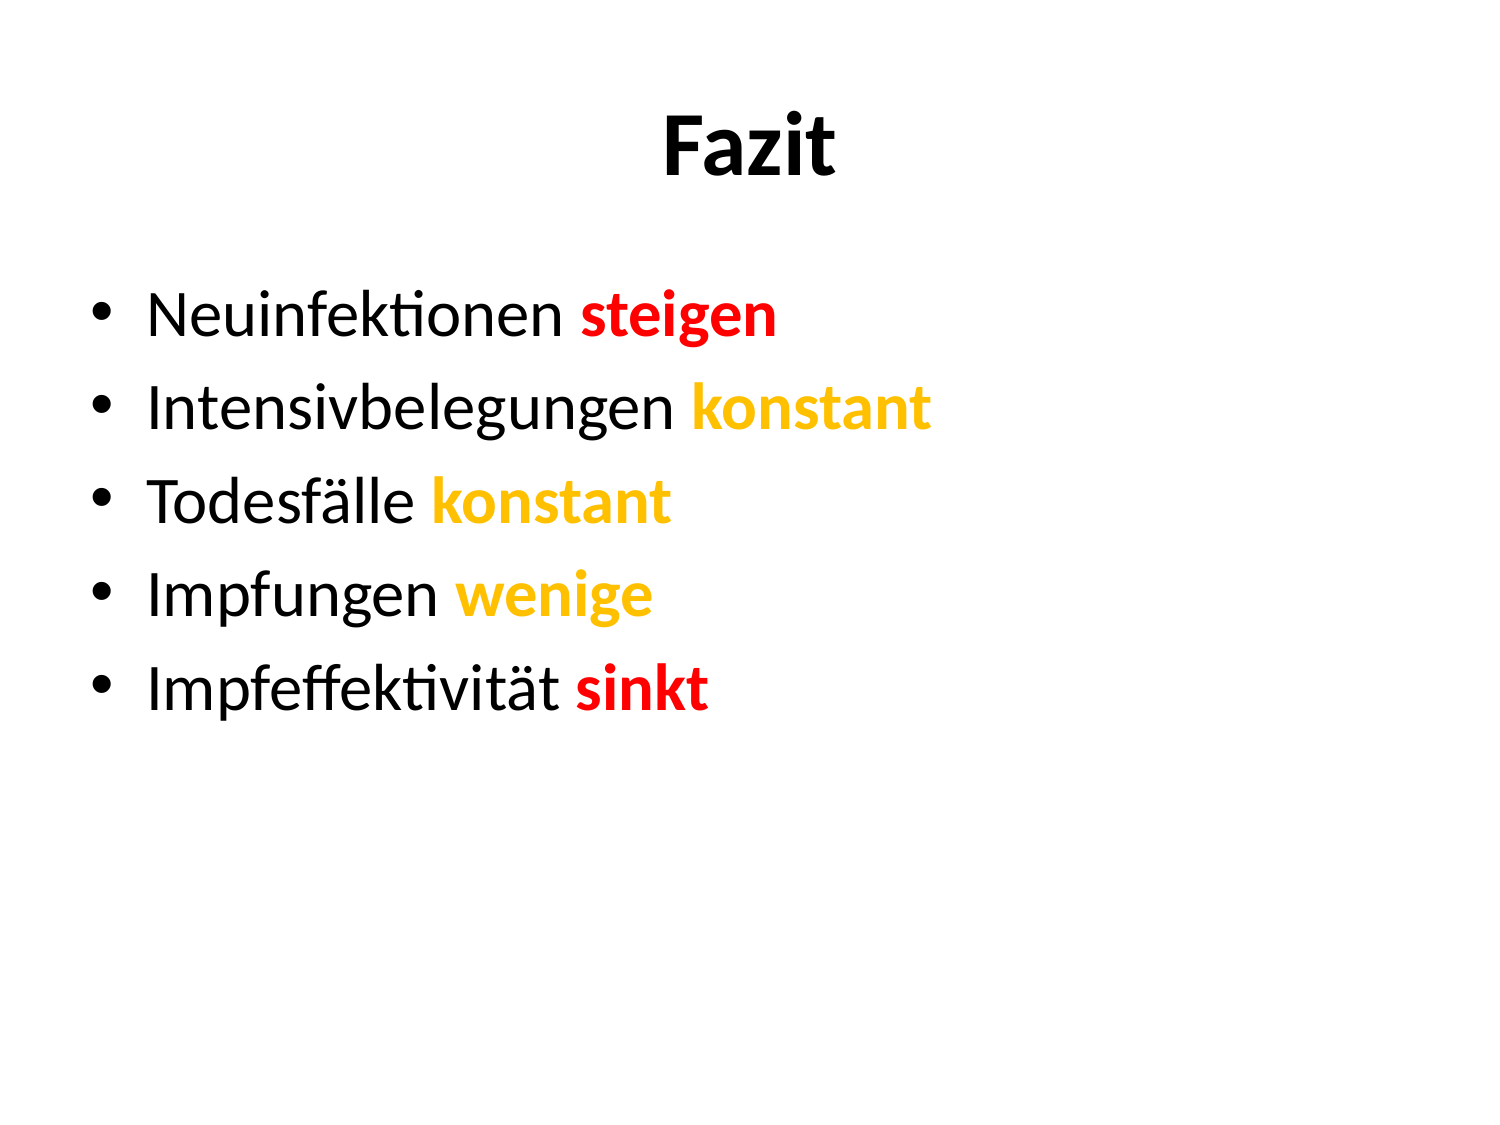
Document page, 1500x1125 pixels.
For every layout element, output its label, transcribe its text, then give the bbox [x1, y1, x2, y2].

title Fazit [75, 45, 1425, 233]
list Neuinfektionen steigen Intensivbelegungen konstant Todesfälle konstant Impfungen wenige Impfeffektivität sinkt [75, 262, 1425, 1005]
